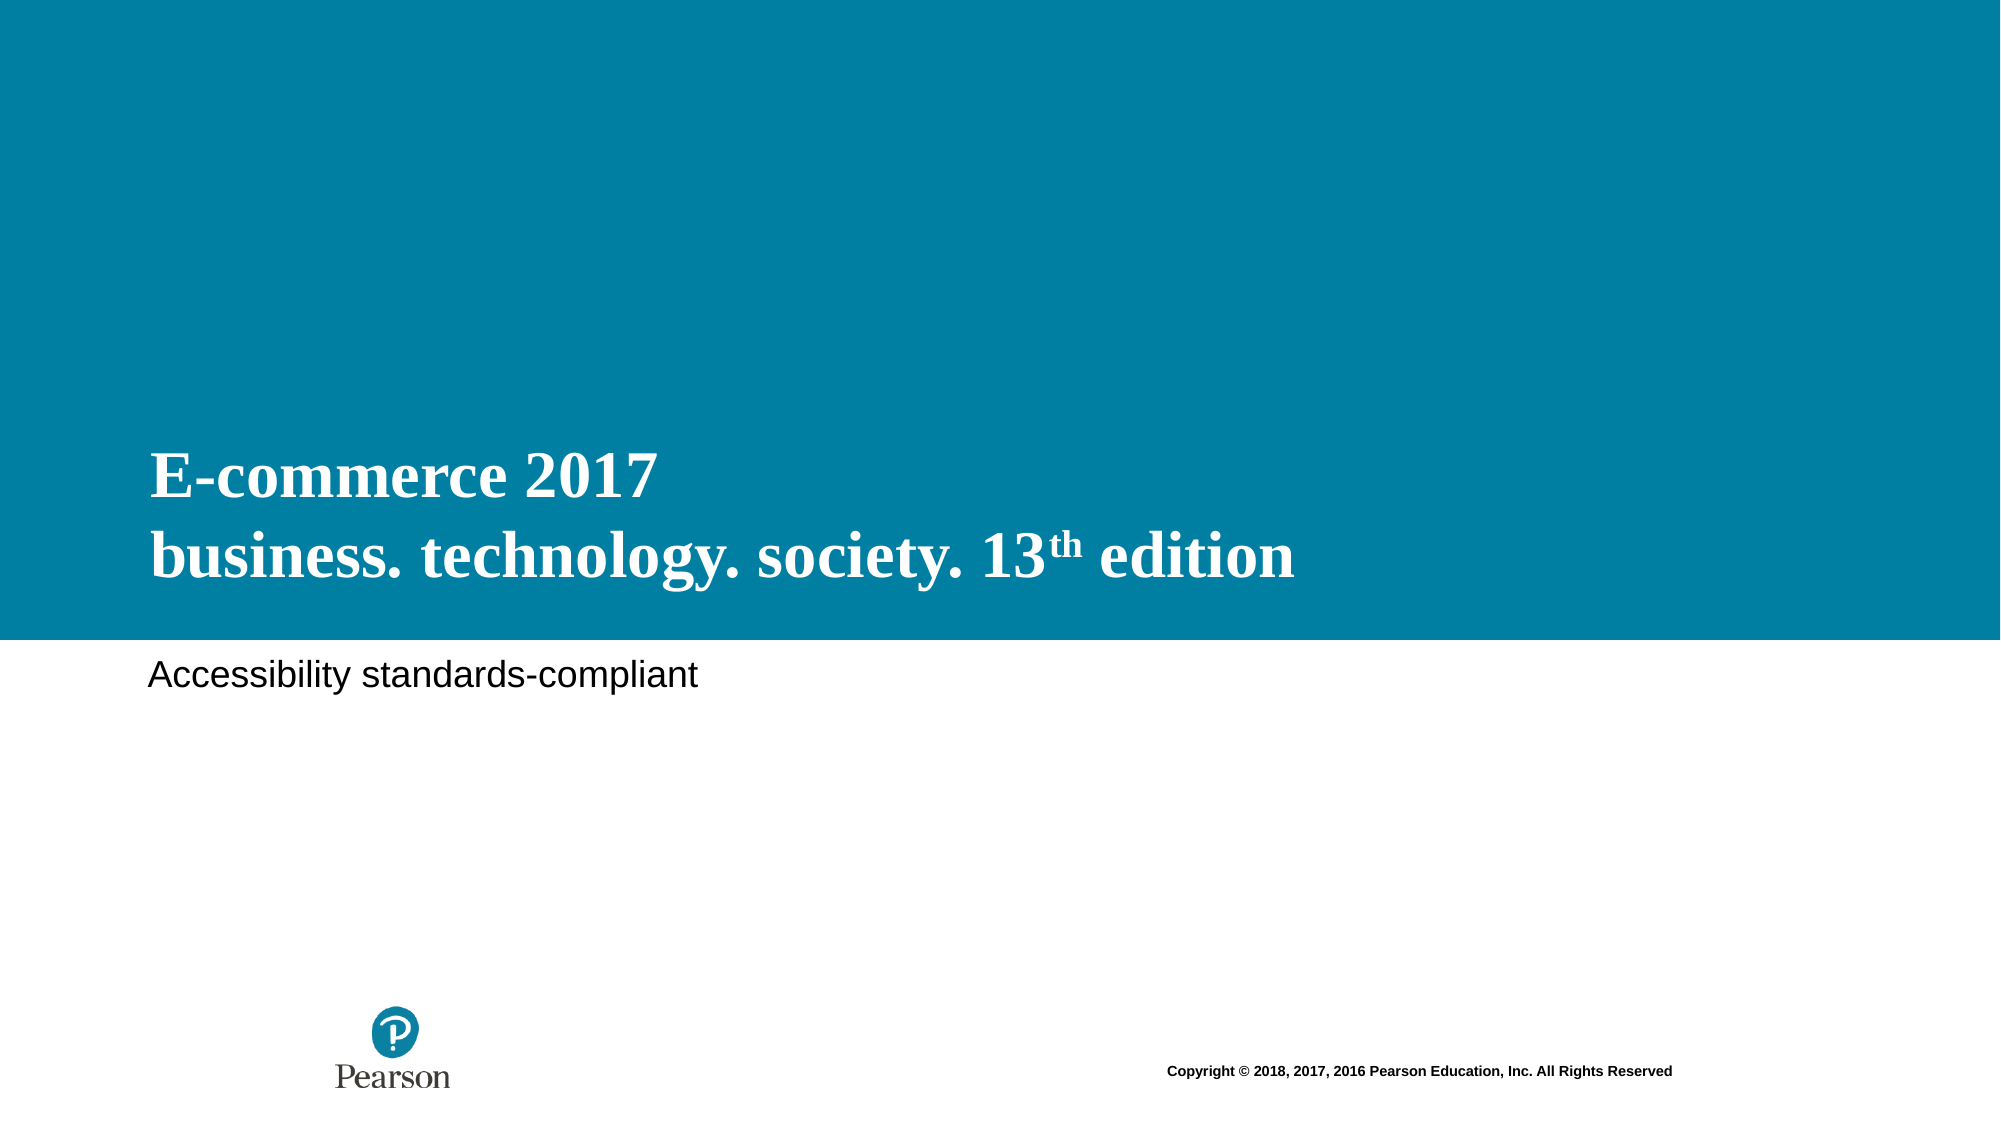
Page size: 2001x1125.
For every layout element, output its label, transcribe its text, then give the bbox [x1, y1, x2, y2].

text_box Copyright © 2018, 2017, 2016 Pearson Education, Inc. All Rights Reserved [512, 1054, 1688, 1087]
picture [335, 1006, 451, 1088]
title E-commerce 2017 business. technology. society. 13th edition [150, 125, 1850, 591]
picture [381, 1016, 410, 1043]
subtitle Accessibility standards-compliant [147, 650, 1853, 938]
